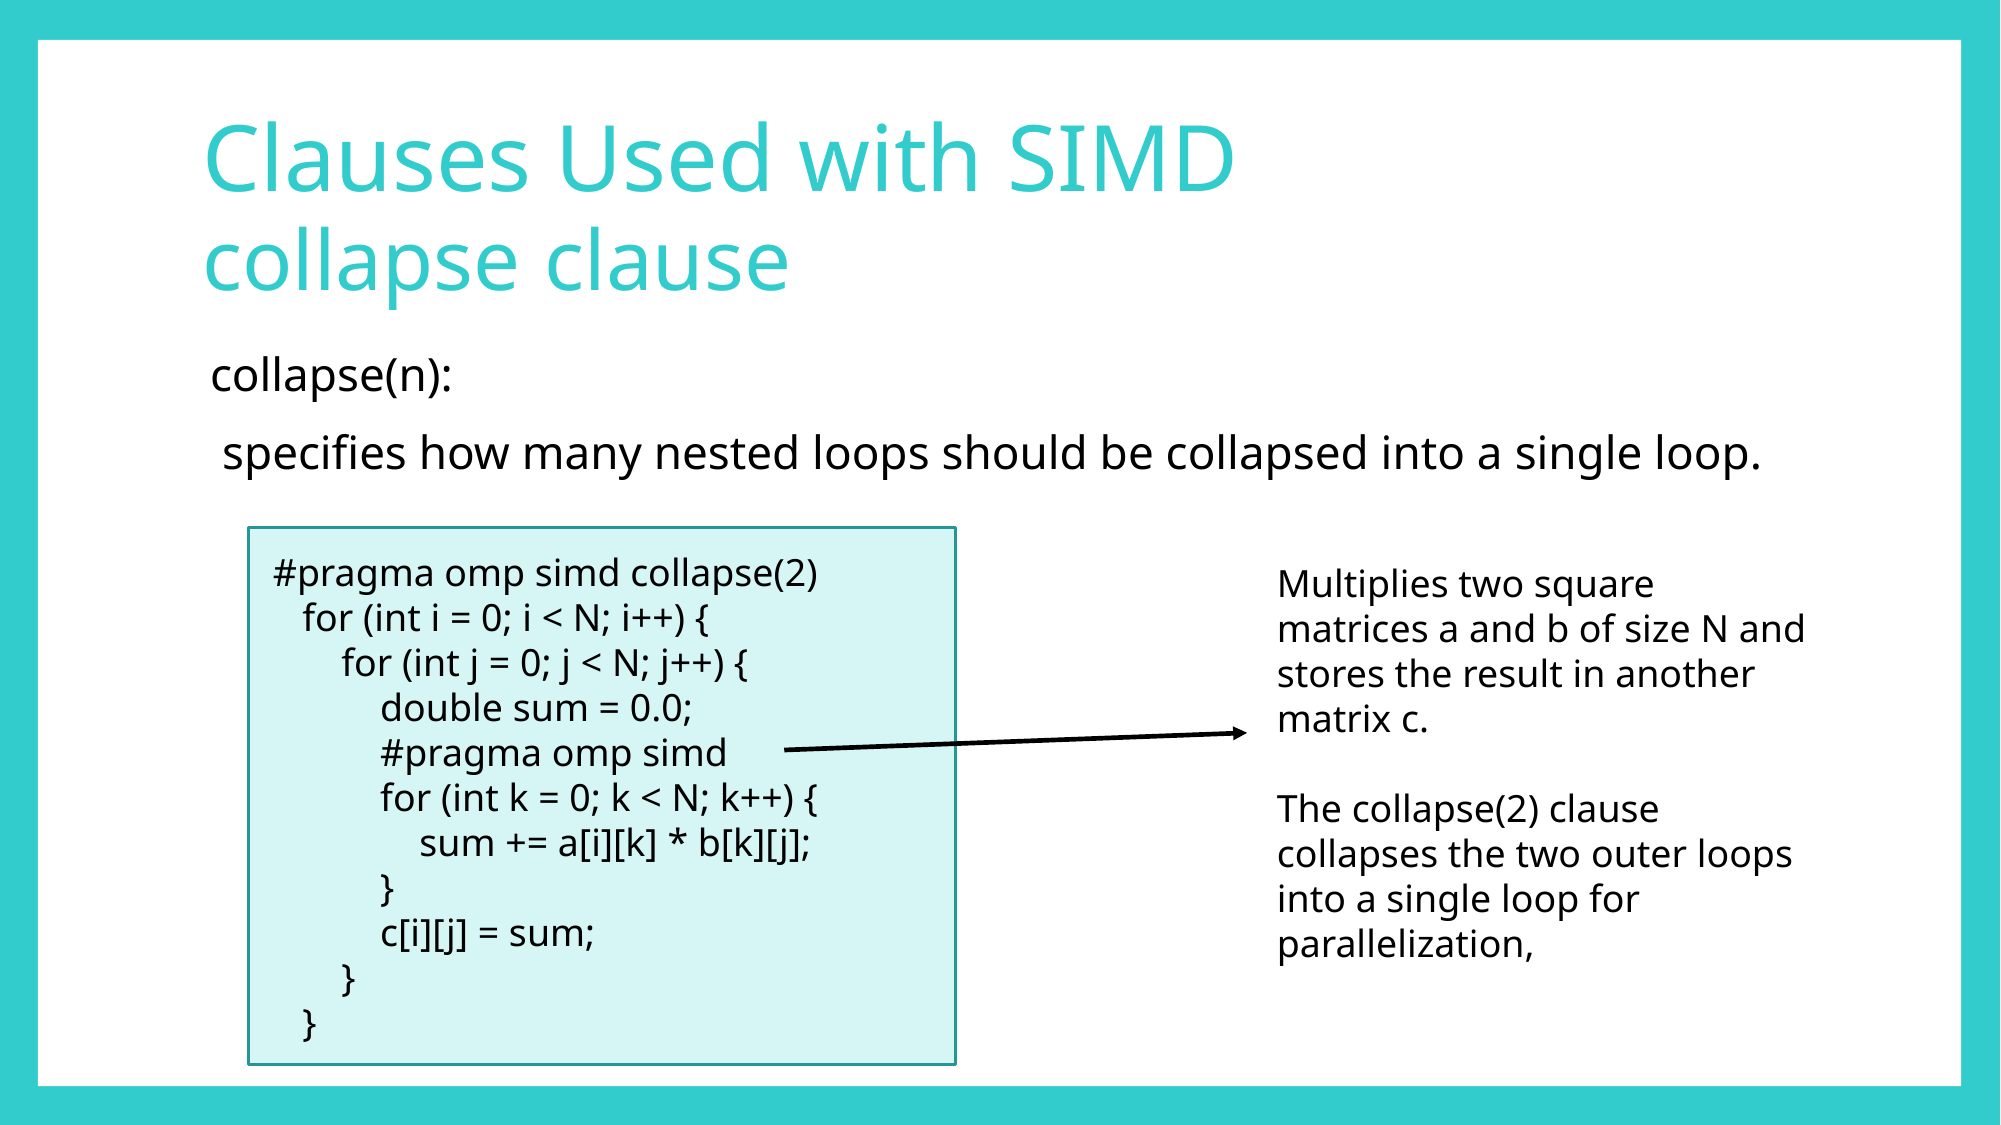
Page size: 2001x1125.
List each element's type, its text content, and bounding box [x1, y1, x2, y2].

list collapse(n): specifies how many nested loops should be collapsed into a single loop. [187, 343, 1808, 1007]
text_box Multiplies two square matrices a and b of size N and stores the result in another matrix c. The collapse(2) clause collapses the two outer loops into a single loop for parallelization, [1262, 553, 1828, 1018]
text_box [783, 732, 1248, 751]
text_box #pragma omp simd collapse(2) for (int i = 0; i < N; i++) { for (int j = 0; j < N; j++) { double sum = 0.0; #pragma omp simd for (int k = 0; k < N; k++) { sum += a[i][k] * b[k][j]; } c[i][j] = sum; } } [247, 526, 957, 1066]
title Clauses Used with SIMD collapse clause [187, 99, 1808, 323]
